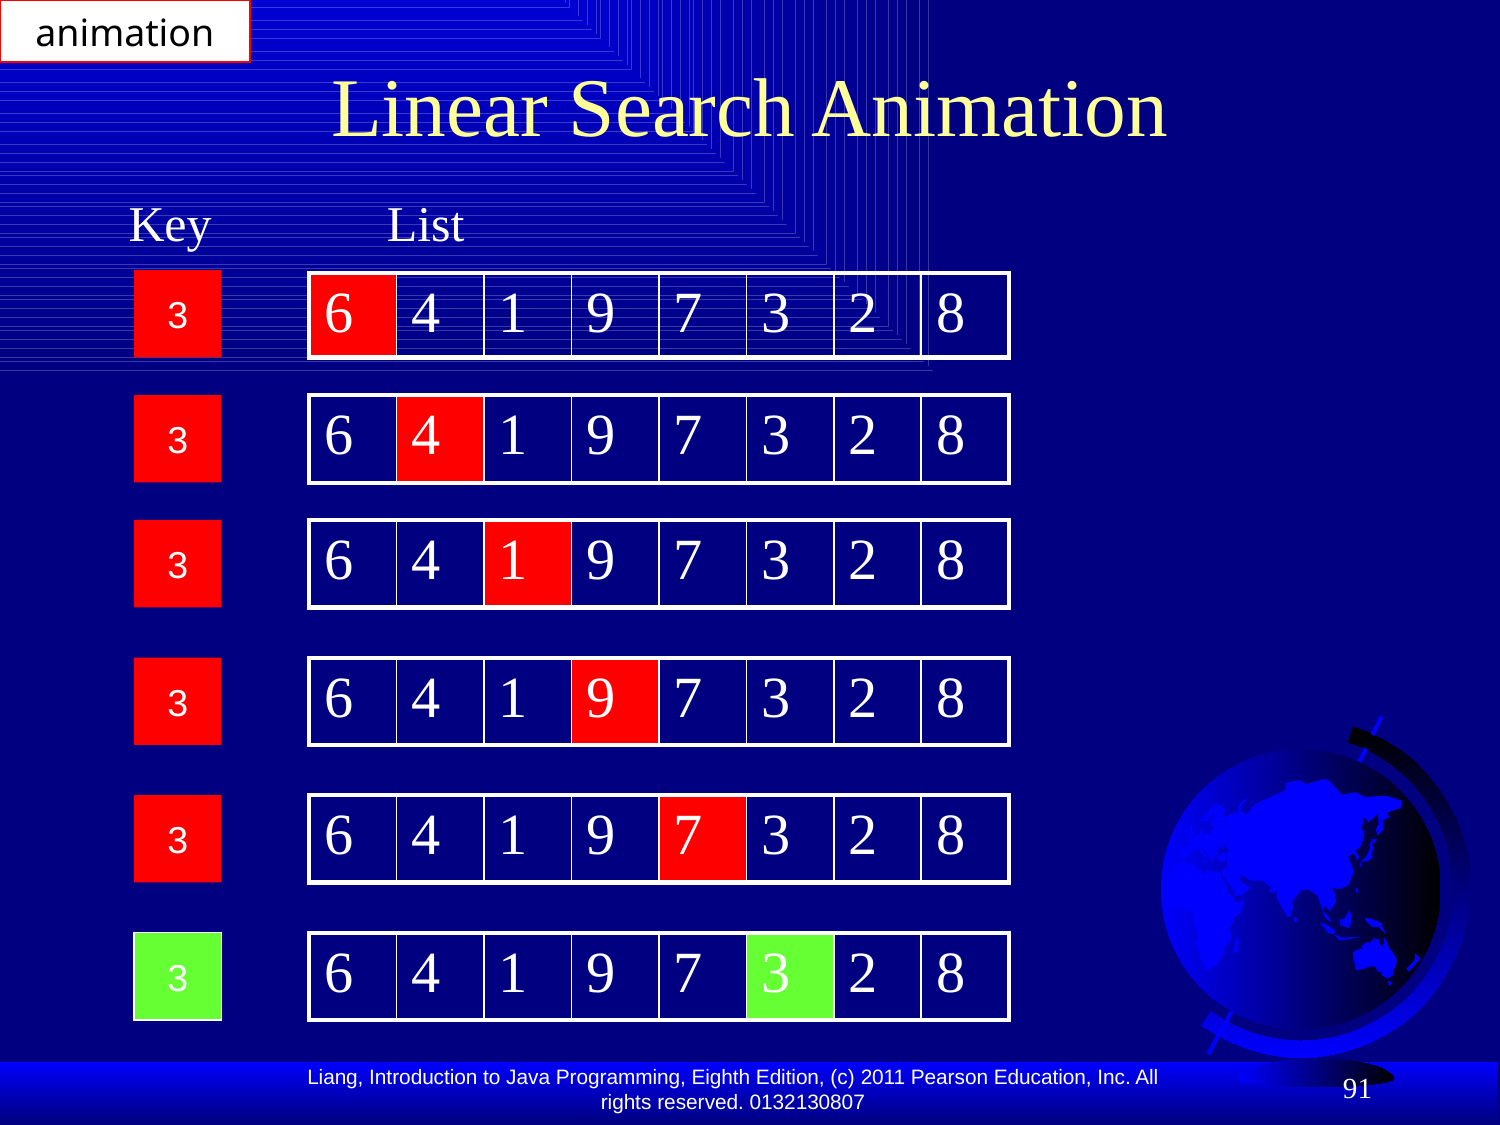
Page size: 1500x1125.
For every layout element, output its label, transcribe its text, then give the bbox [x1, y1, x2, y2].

table_header 6 [311, 797, 396, 880]
table_header 4 [397, 935, 483, 1018]
table_header 9 [572, 797, 658, 880]
text_box animation [0, 0, 250, 63]
table_header 7 [660, 935, 746, 1018]
table_header 6 [311, 935, 396, 1018]
table_header 1 [485, 935, 571, 1018]
text_box 3 [134, 519, 222, 608]
table_header 1 [485, 397, 571, 481]
table_header 8 [922, 797, 1007, 880]
table_header 7 [660, 522, 746, 605]
table_header 6 [311, 397, 396, 481]
title Linear Search Animation [112, 46, 1388, 160]
table_header 1 [485, 660, 571, 743]
table_header 9 [572, 275, 658, 355]
table_header 2 [835, 797, 920, 880]
text_box 3 [134, 932, 222, 1020]
table_header 7 [660, 660, 746, 743]
text_box 3 [134, 657, 222, 745]
table_header 3 [747, 660, 833, 743]
text_box 3 [134, 270, 222, 358]
table_header 2 [835, 660, 920, 743]
table_header 1 [485, 797, 571, 880]
slide_number 91 [1074, 1049, 1388, 1125]
table_header 6 [311, 660, 396, 743]
table_header 8 [922, 935, 1007, 1018]
table_header 2 [835, 397, 920, 481]
table_header 6 [311, 522, 396, 605]
table_header 4 [397, 660, 483, 743]
text_box 3 [134, 395, 222, 483]
table_header 3 [747, 935, 833, 1018]
text_box Key [113, 184, 297, 260]
table_header 4 [397, 522, 483, 605]
table_header 9 [572, 397, 658, 481]
table_header 2 [835, 935, 920, 1018]
table_header 8 [922, 660, 1007, 743]
table_header 8 [922, 522, 1007, 605]
table_header 7 [660, 397, 746, 481]
table_header 6 [311, 275, 396, 355]
table_header 2 [835, 275, 920, 355]
table_header 3 [747, 522, 833, 605]
text_box List [372, 184, 738, 260]
table_header 9 [572, 522, 658, 605]
table_header 8 [922, 275, 1007, 355]
table_header 7 [660, 797, 746, 880]
table_header 4 [397, 797, 483, 880]
table_header 2 [835, 522, 920, 605]
table_header 3 [747, 275, 833, 355]
table_header 4 [397, 397, 483, 481]
table_header 8 [922, 397, 1007, 481]
table_header 7 [660, 275, 746, 355]
table_header 3 [747, 797, 833, 880]
text_box 3 [134, 795, 222, 883]
table_header 9 [572, 660, 658, 743]
table_header 9 [572, 935, 658, 1018]
table_header 3 [747, 397, 833, 481]
table_header 1 [485, 522, 571, 605]
table_header 1 [485, 275, 571, 355]
table_header 4 [397, 275, 483, 355]
